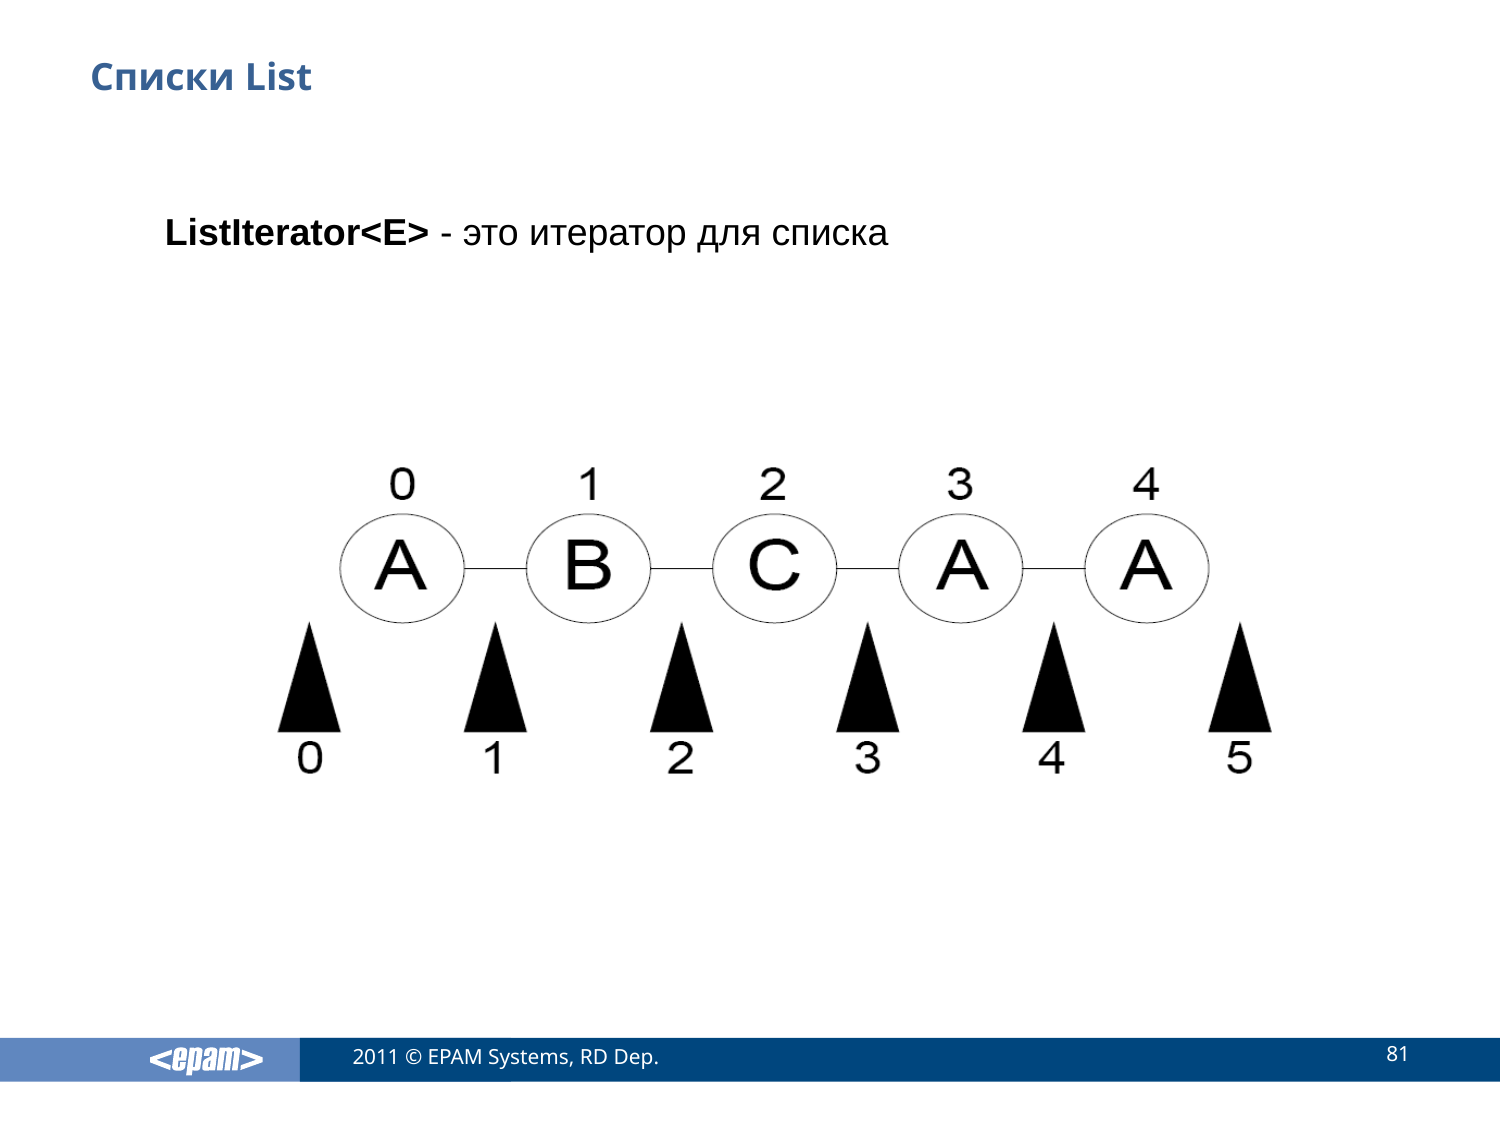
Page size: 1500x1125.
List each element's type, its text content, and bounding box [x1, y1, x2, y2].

title Списки List [75, 45, 1425, 163]
slide_number 81 [1262, 1025, 1425, 1085]
picture [210, 445, 1312, 798]
footer 2011 © EPAM Systems, RD Dep. [337, 1028, 738, 1088]
list ListIterator<E> - это итератор для списка [150, 200, 1350, 988]
